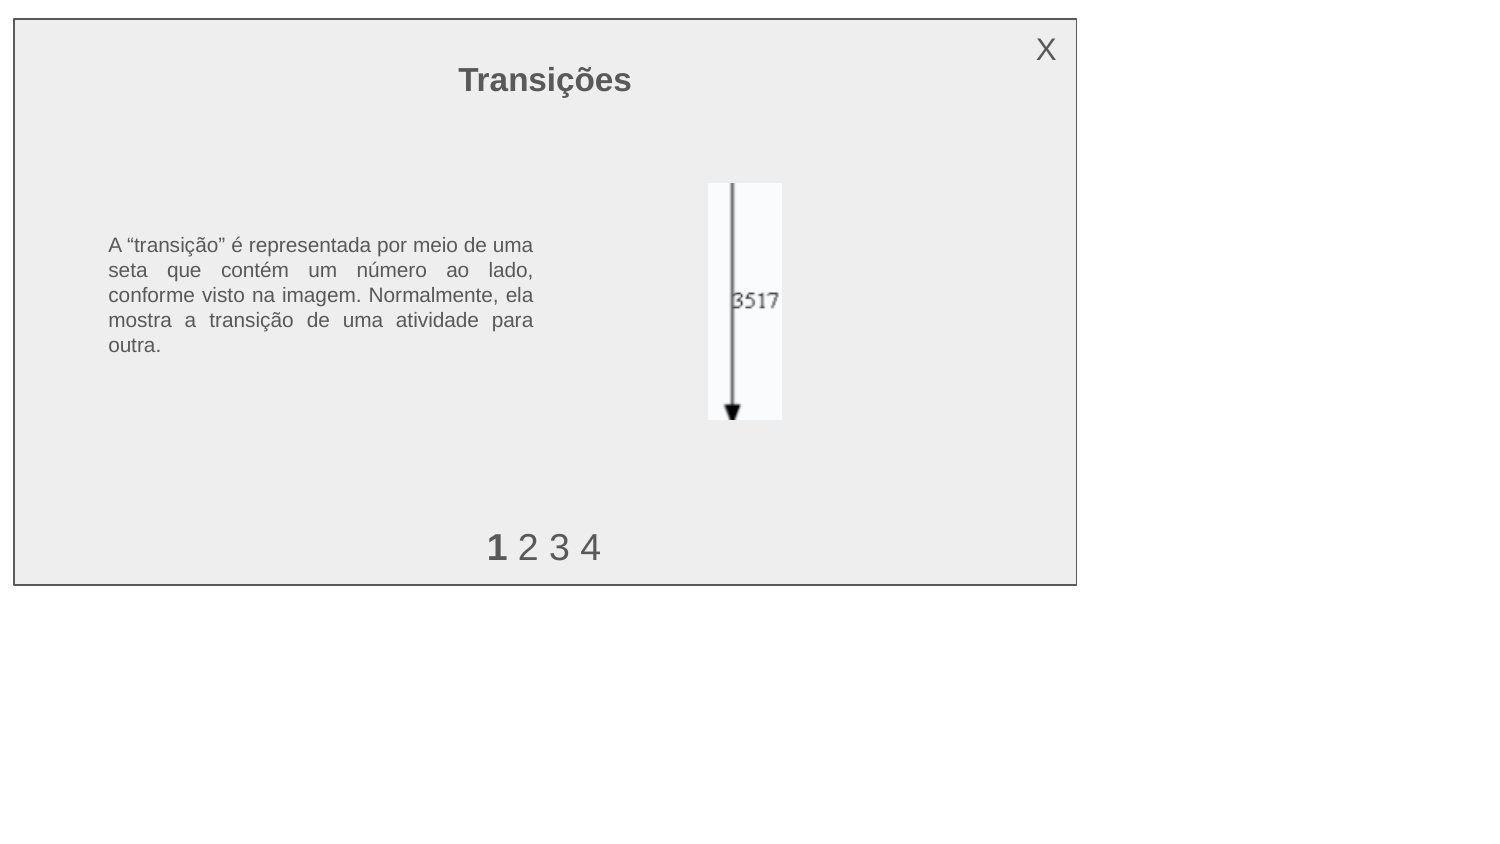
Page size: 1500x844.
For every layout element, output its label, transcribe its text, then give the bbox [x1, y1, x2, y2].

text_box A “transição” é representada por meio de uma seta que contém um número ao lado, conforme visto na imagem. Normalmente, ela mostra a transição de uma atividade para outra. [93, 216, 549, 387]
text_box 1 2 3 4 [471, 508, 619, 564]
text_box [13, 19, 1077, 586]
text_box X [1020, 26, 1071, 69]
picture [707, 183, 782, 420]
text_box Transições [378, 43, 713, 107]
